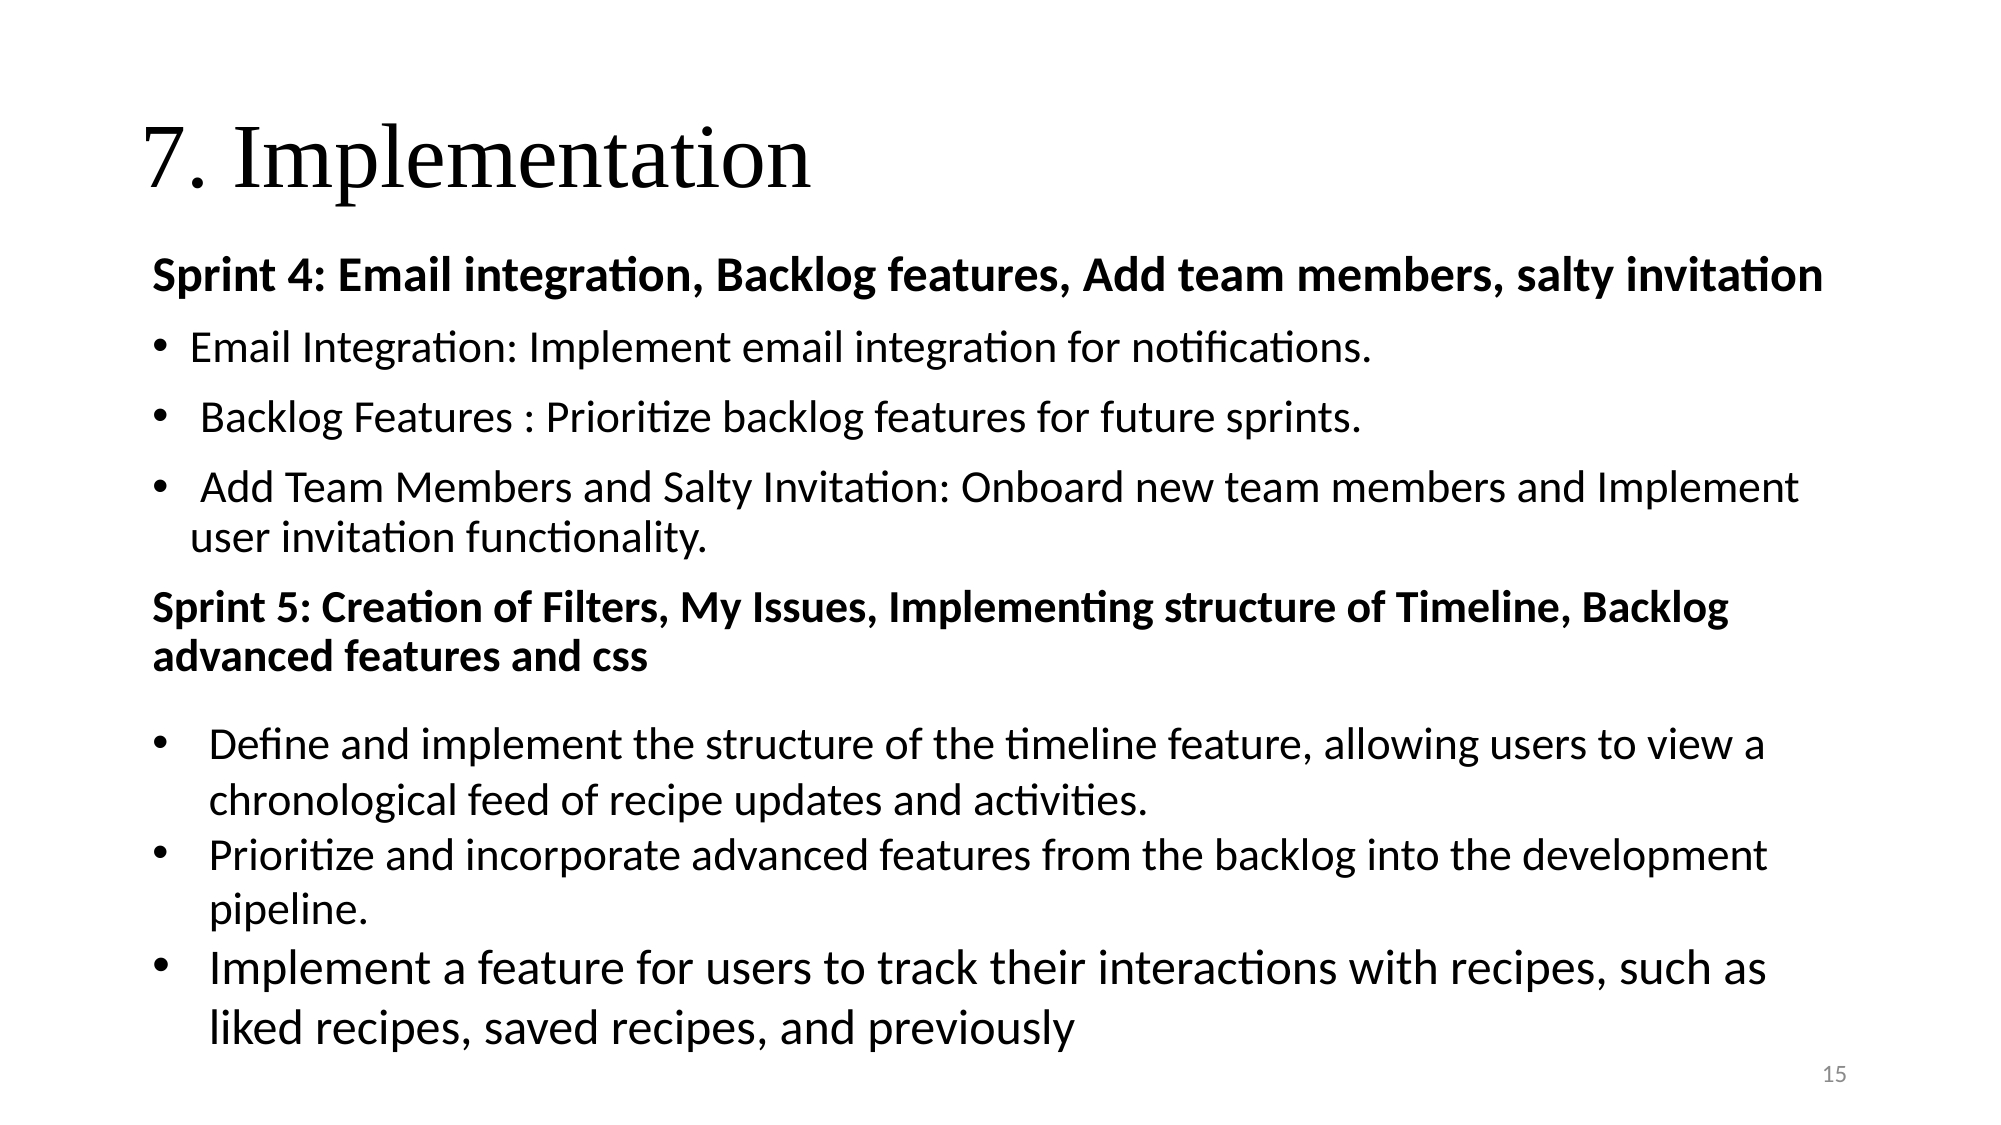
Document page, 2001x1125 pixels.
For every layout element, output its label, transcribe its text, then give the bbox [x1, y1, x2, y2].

list Sprint 4: Email integration, Backlog features, Add team members, salty invitation Email Integration: Implement email integration for notifications. Backlog Features : Prioritize backlog features for future sprints. Add Team Members and Salty Invitation: Onboard new team members and Implement user invitation functionality. Sprint 5: Creation of Filters, My Issues, Implementing structure of Timeline, Backlog advanced features and css [137, 240, 1863, 661]
slide_number 15 [1412, 1062, 1863, 1103]
text_box Define and implement the structure of the timeline feature, allowing users to view a chronological feed of recipe updates and activities. Prioritize and incorporate advanced features from the backlog into the development pipeline. Implement a feature for users to track their interactions with recipes, such as liked recipes, saved recipes, and previously [137, 661, 1875, 1062]
text_box 7. Implementation [125, 49, 1851, 267]
